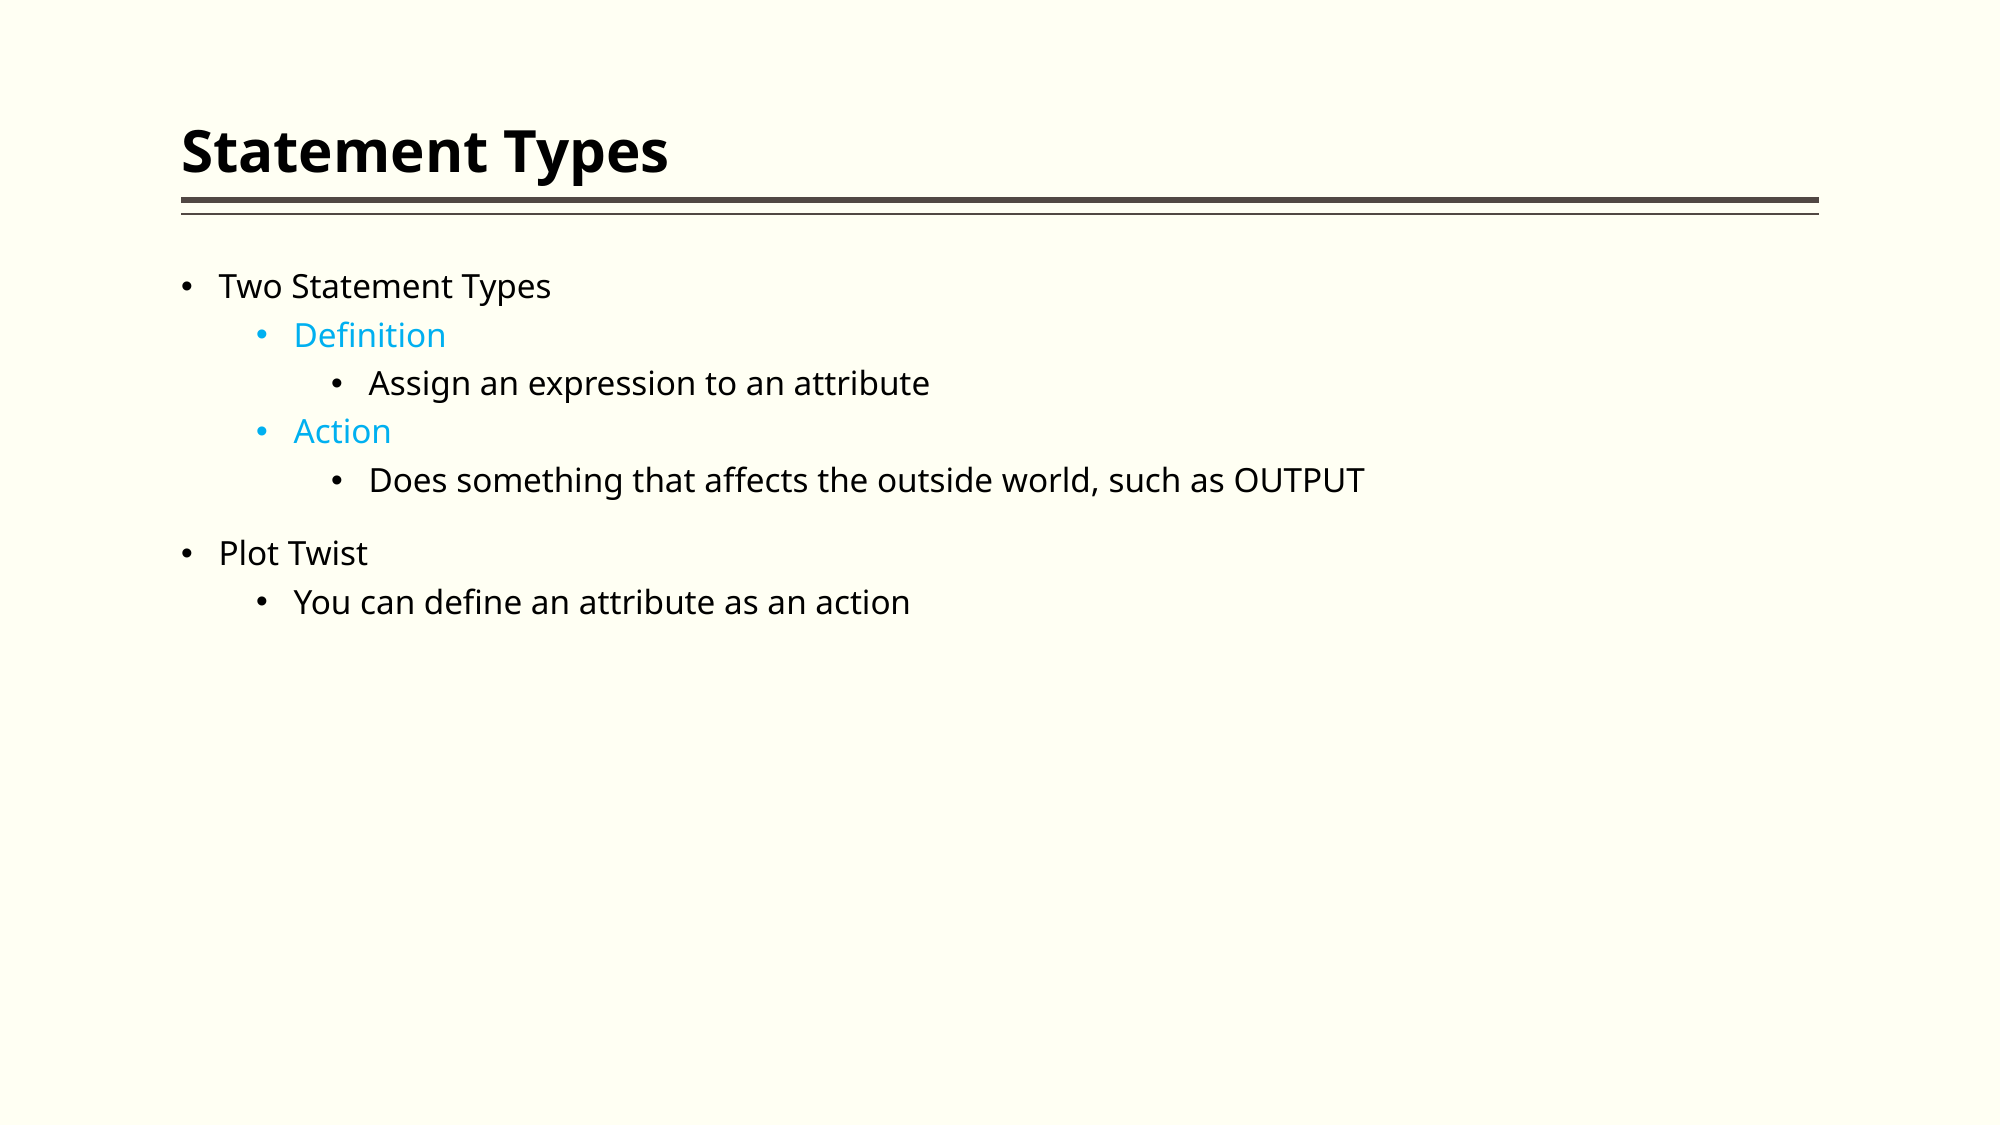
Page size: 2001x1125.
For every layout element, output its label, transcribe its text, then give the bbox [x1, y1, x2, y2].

list Two Statement Types Definition Assign an expression to an attribute Action Does something that affects the outside world, such as OUTPUT Plot Twist You can define an attribute as an action [181, 262, 1819, 1013]
title Statement Types [181, 12, 1819, 193]
